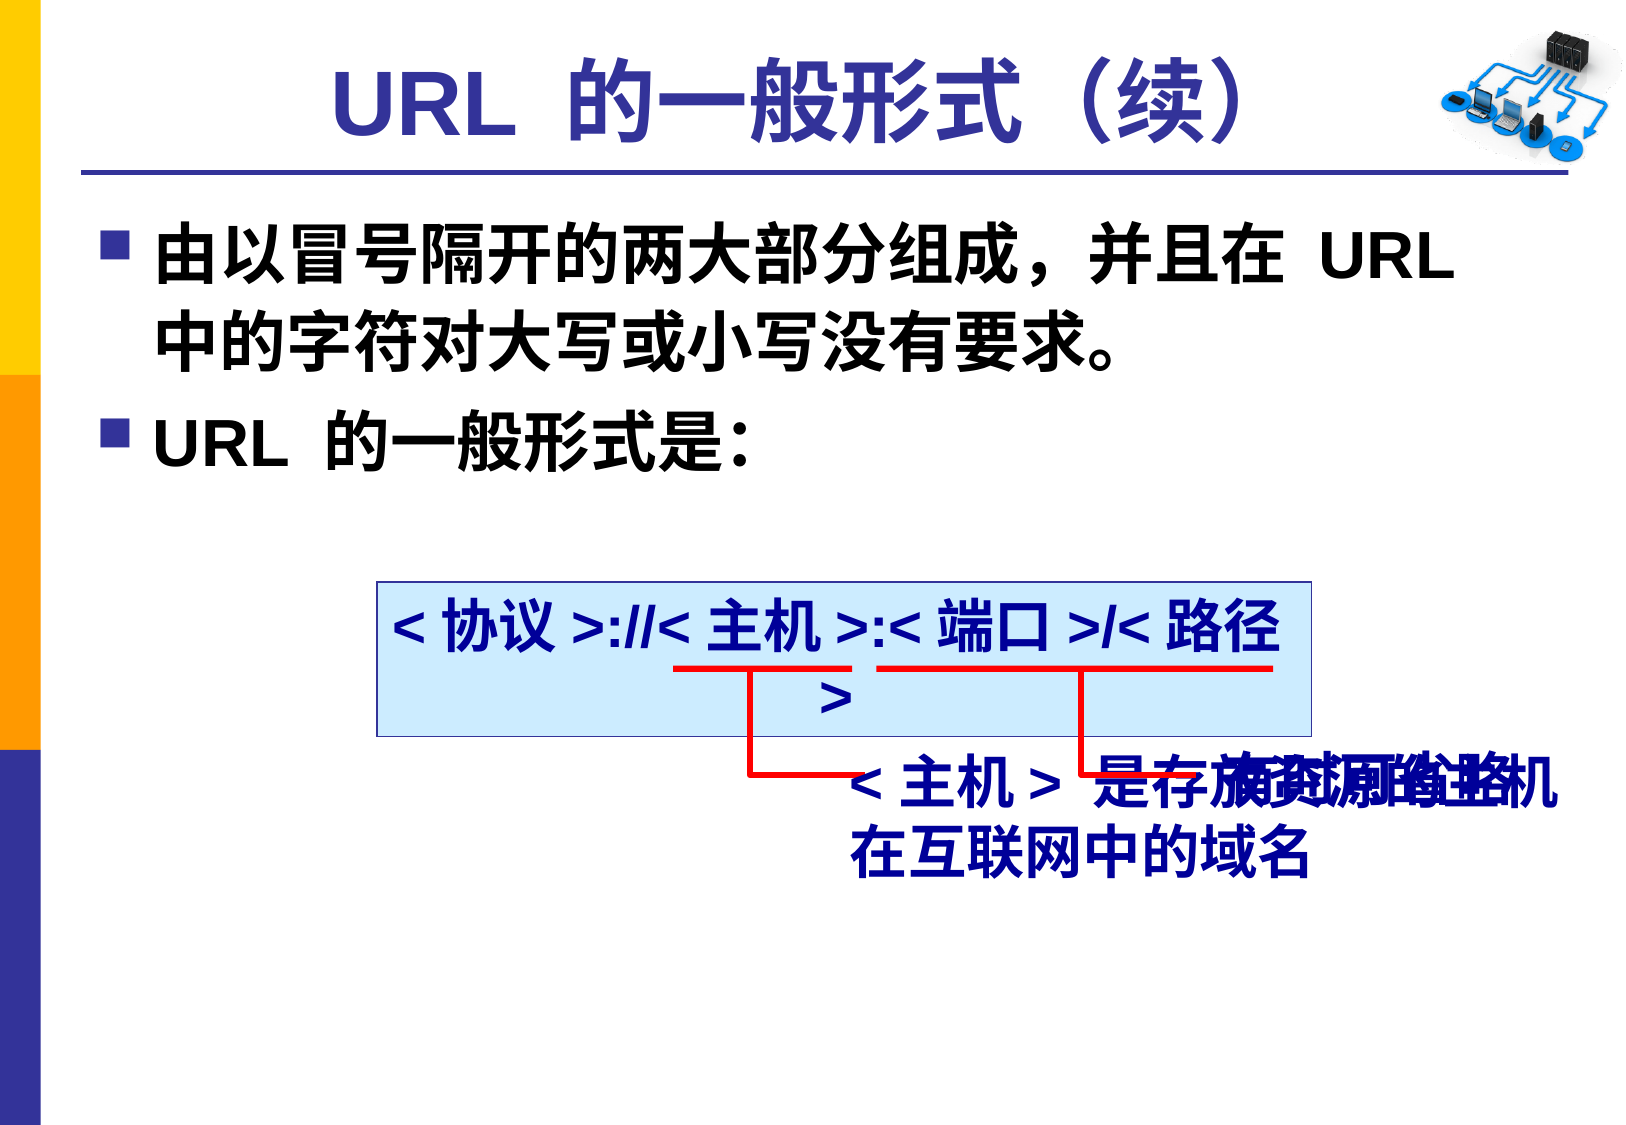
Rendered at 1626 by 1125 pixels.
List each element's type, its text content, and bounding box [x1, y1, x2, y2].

title URL 的一般形式（续） [81, 31, 1569, 161]
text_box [876, 668, 1531, 821]
picture [1438, 30, 1624, 165]
text_box <协议>://<主机>:<端口>/<路径> [377, 581, 1312, 737]
list 由以冒号隔开的两大部分组成，并且在 URL 中的字符对大写或小写没有要求。 URL 的一般形式是： [81, 196, 1569, 1006]
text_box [672, 668, 1557, 895]
